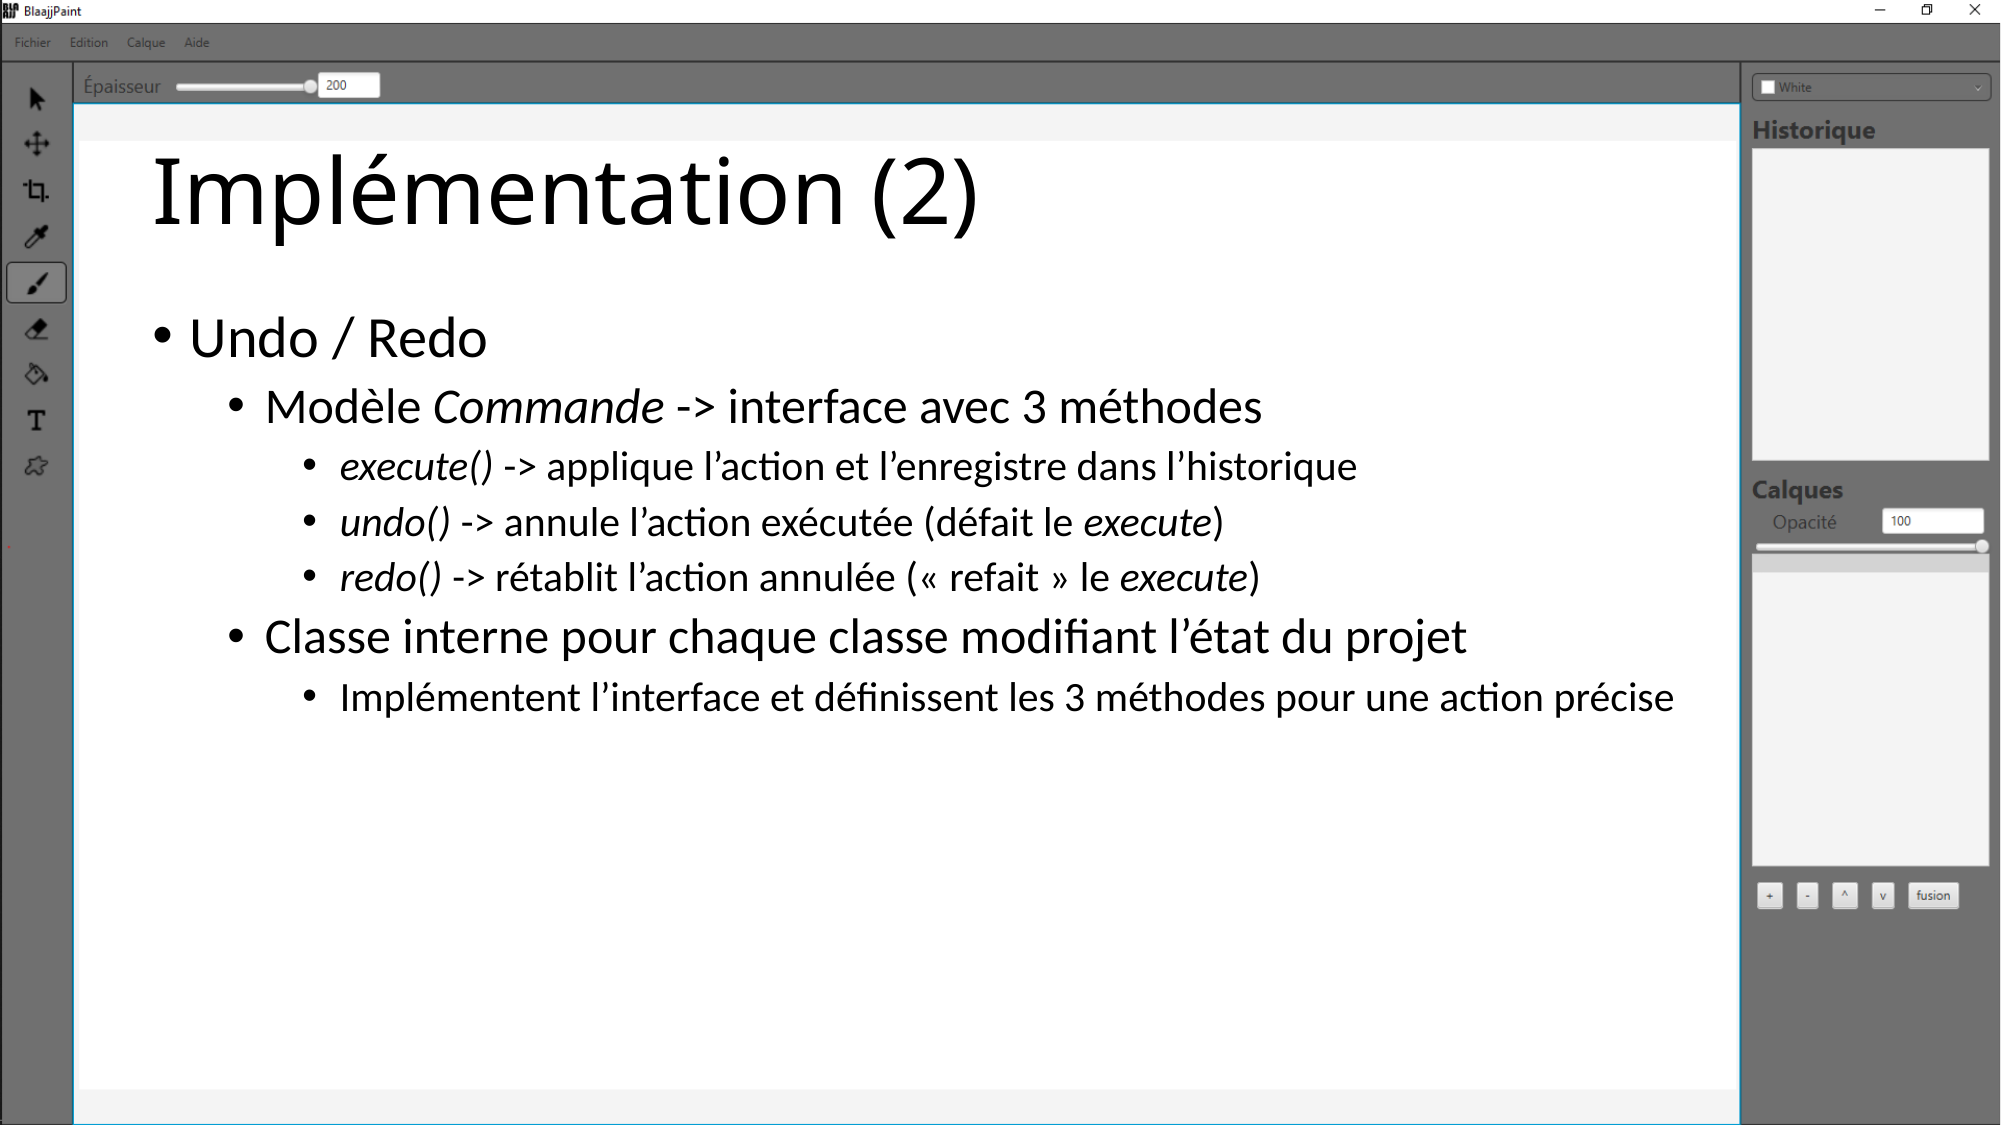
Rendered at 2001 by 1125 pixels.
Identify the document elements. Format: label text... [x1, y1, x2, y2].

picture [0, 0, 2001, 1125]
list Undo / Redo Modèle Commande -> interface avec 3 méthodes execute() -> applique l’action et l’enregistre dans l’historique undo() -> annule l’action exécutée (défait le execute) redo() -> rétablit l’action annulée (« refait » le execute) Classe interne pour chaque classe modifiant l’état du projet Implémentent l’interface et définissent les 3 méthodes pour une action précise [137, 299, 1739, 1014]
title Implémentation (2) [137, 111, 1739, 278]
